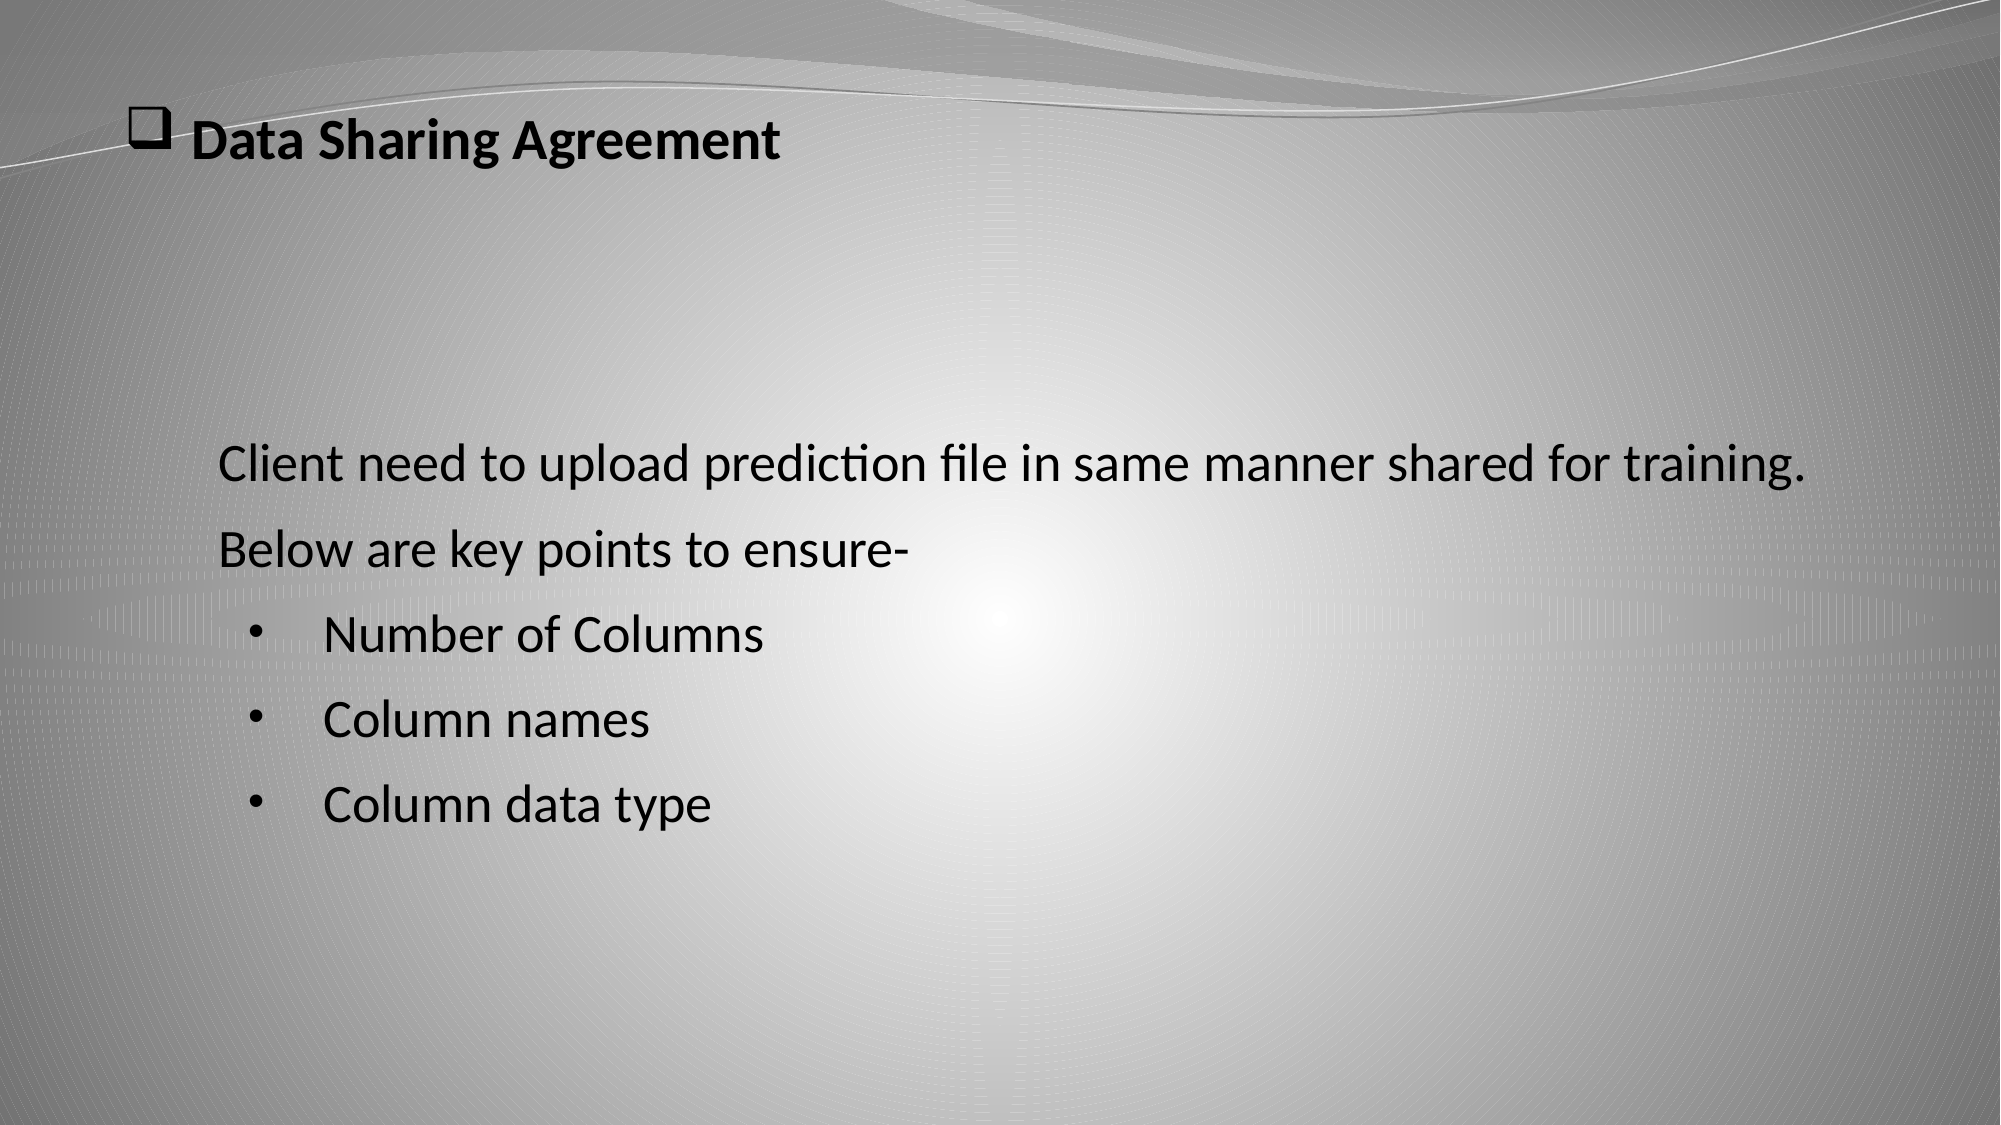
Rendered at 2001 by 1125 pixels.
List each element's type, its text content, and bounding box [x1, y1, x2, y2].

list Client need to upload prediction file in same manner shared for training. Below are key points to ensure- Number of Columns Column names Column data type [203, 257, 1900, 903]
text_box Data Sharing Agreement [109, 93, 1164, 179]
